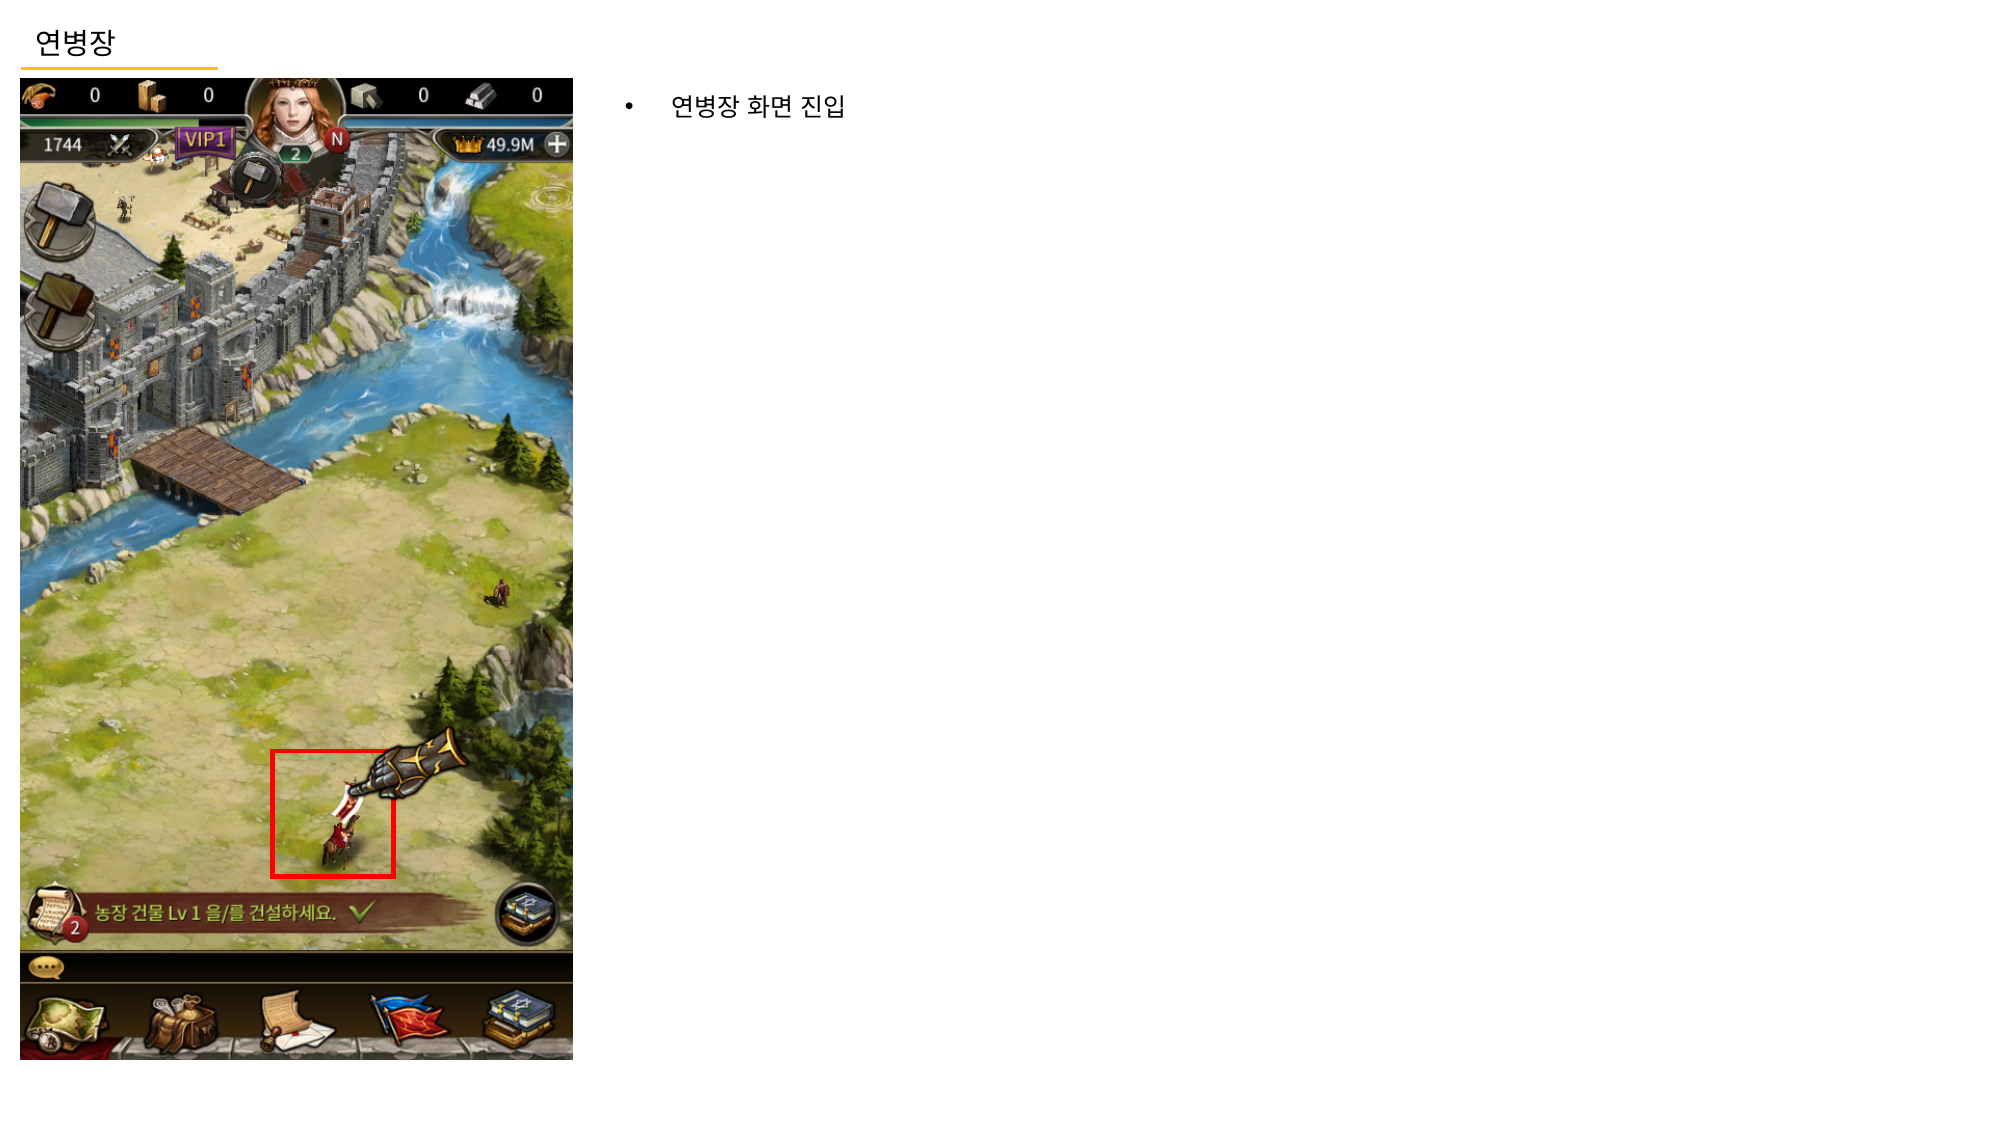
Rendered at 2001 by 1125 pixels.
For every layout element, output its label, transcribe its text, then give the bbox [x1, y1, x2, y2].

text_box 연병장 [20, 18, 140, 67]
text_box 연병장 화면 진입 [609, 68, 883, 124]
picture [20, 78, 573, 1060]
